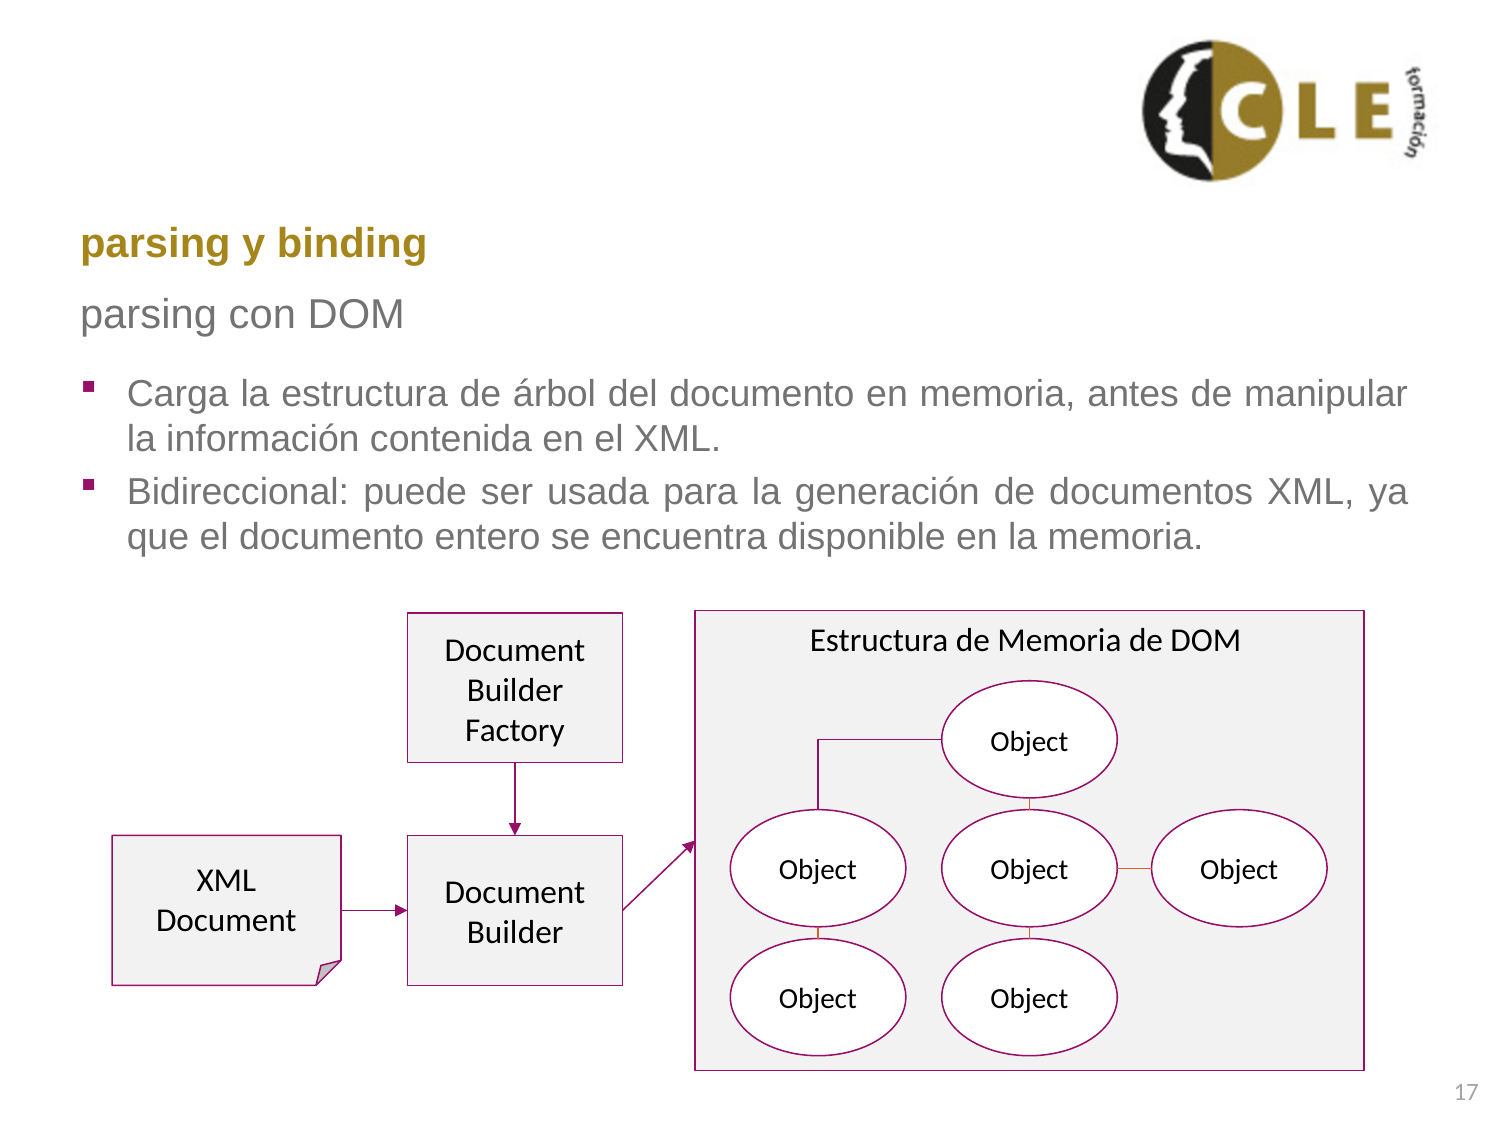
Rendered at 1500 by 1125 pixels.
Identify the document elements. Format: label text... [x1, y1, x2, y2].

text_box Object [1151, 809, 1328, 927]
text_box Object [941, 680, 1118, 798]
title parsing y binding [64, 208, 1424, 278]
text_box Object [730, 809, 906, 927]
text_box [817, 739, 942, 810]
text_box Document Builder [407, 835, 623, 986]
text_box Object [941, 809, 1118, 927]
text_box XML Document [112, 835, 341, 986]
text_box Document Builder Factory [407, 612, 623, 763]
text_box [622, 840, 696, 911]
picture [1092, 19, 1462, 207]
list parsing con DOM [64, 278, 1424, 350]
text_box Estructura de Memoria de DOM [695, 610, 1365, 1071]
text_box Object [730, 938, 906, 1056]
list Carga la estructura de árbol del documento en memoria, antes de manipular la información contenida en el XML. Bidireccional: puede ser usada para la generación de documentos XML, ya que el documento entero se encuentra disponible en la memoria. [64, 361, 1424, 1047]
slide_number 17 [1386, 1060, 1495, 1121]
text_box Object [941, 938, 1118, 1056]
